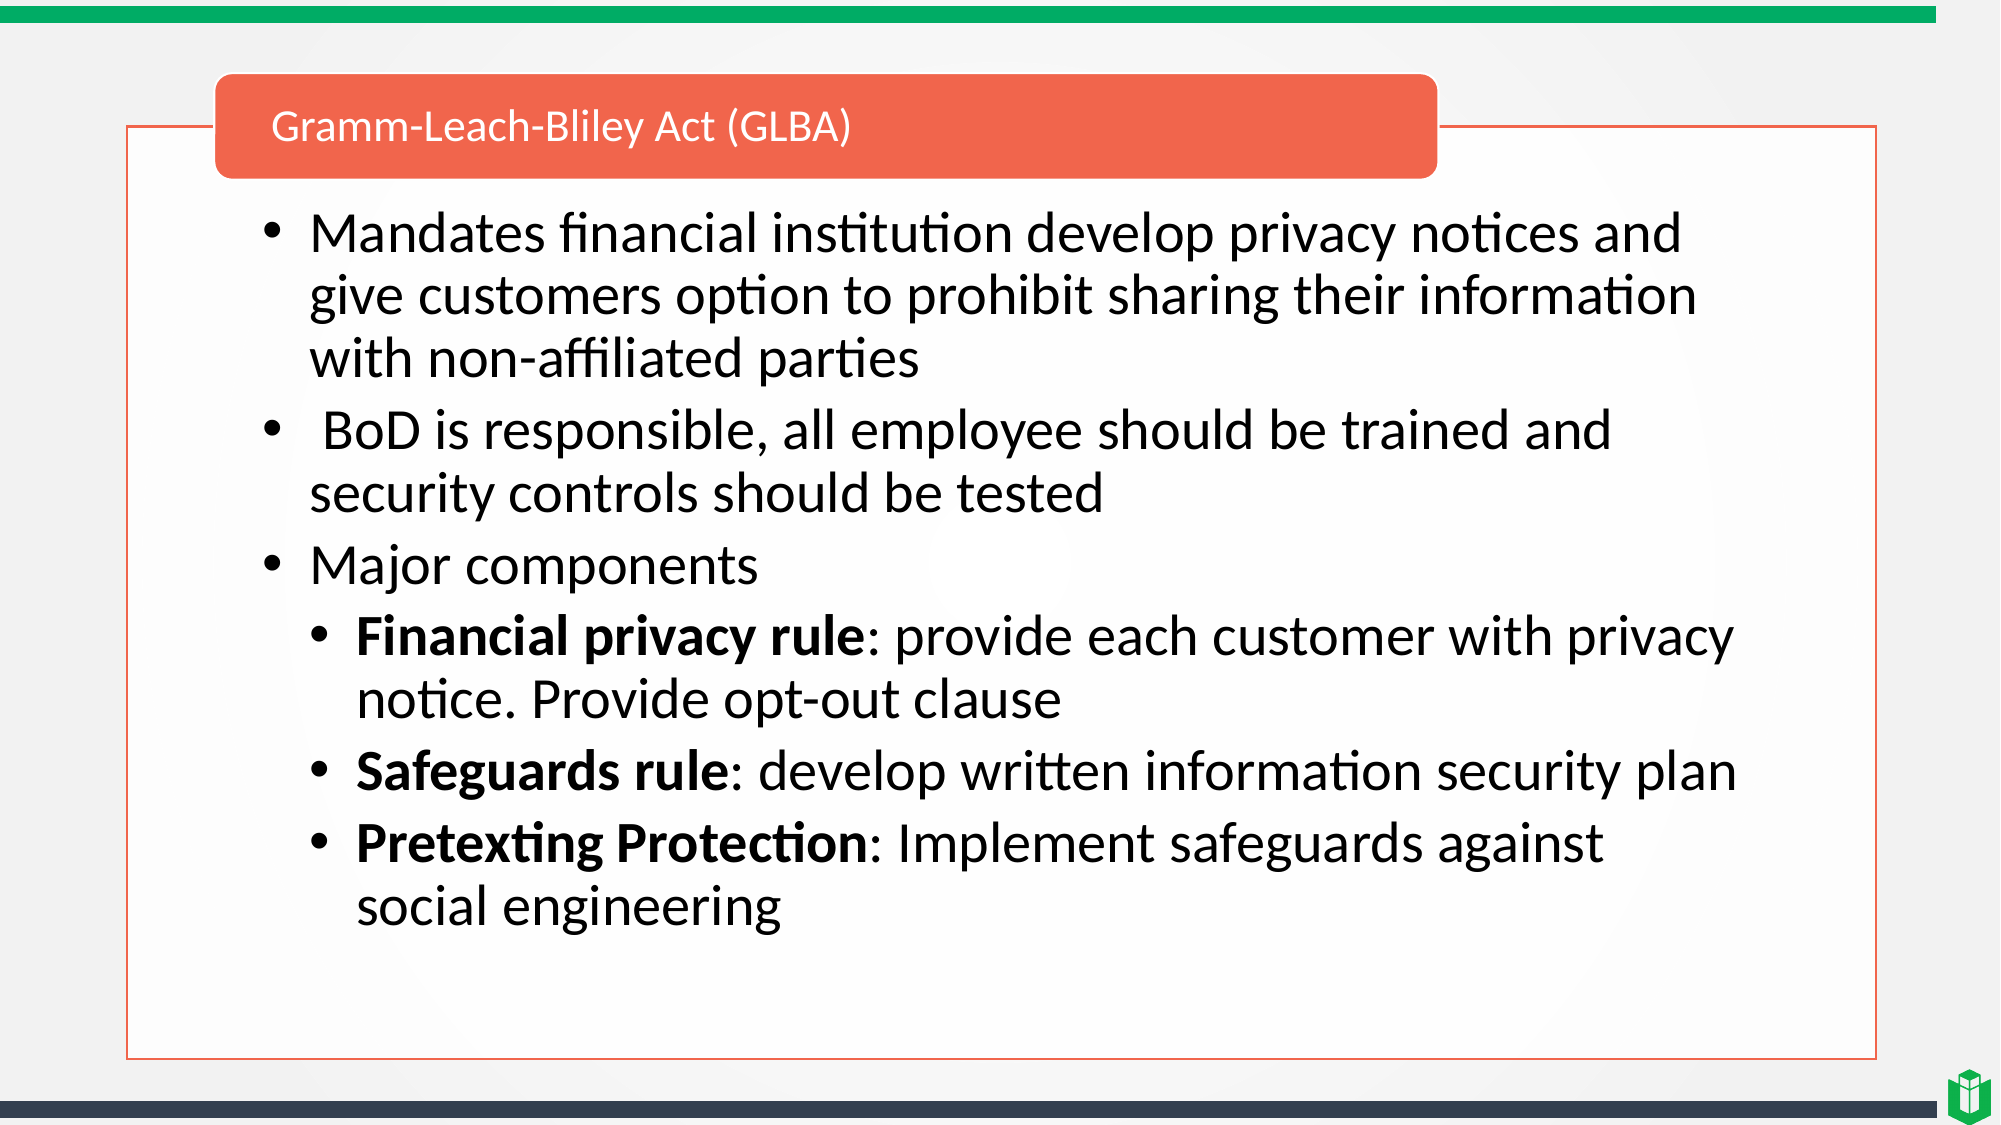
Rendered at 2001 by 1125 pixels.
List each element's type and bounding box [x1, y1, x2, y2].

picture [1945, 1068, 1992, 1125]
text_box [126, 69, 1876, 1063]
